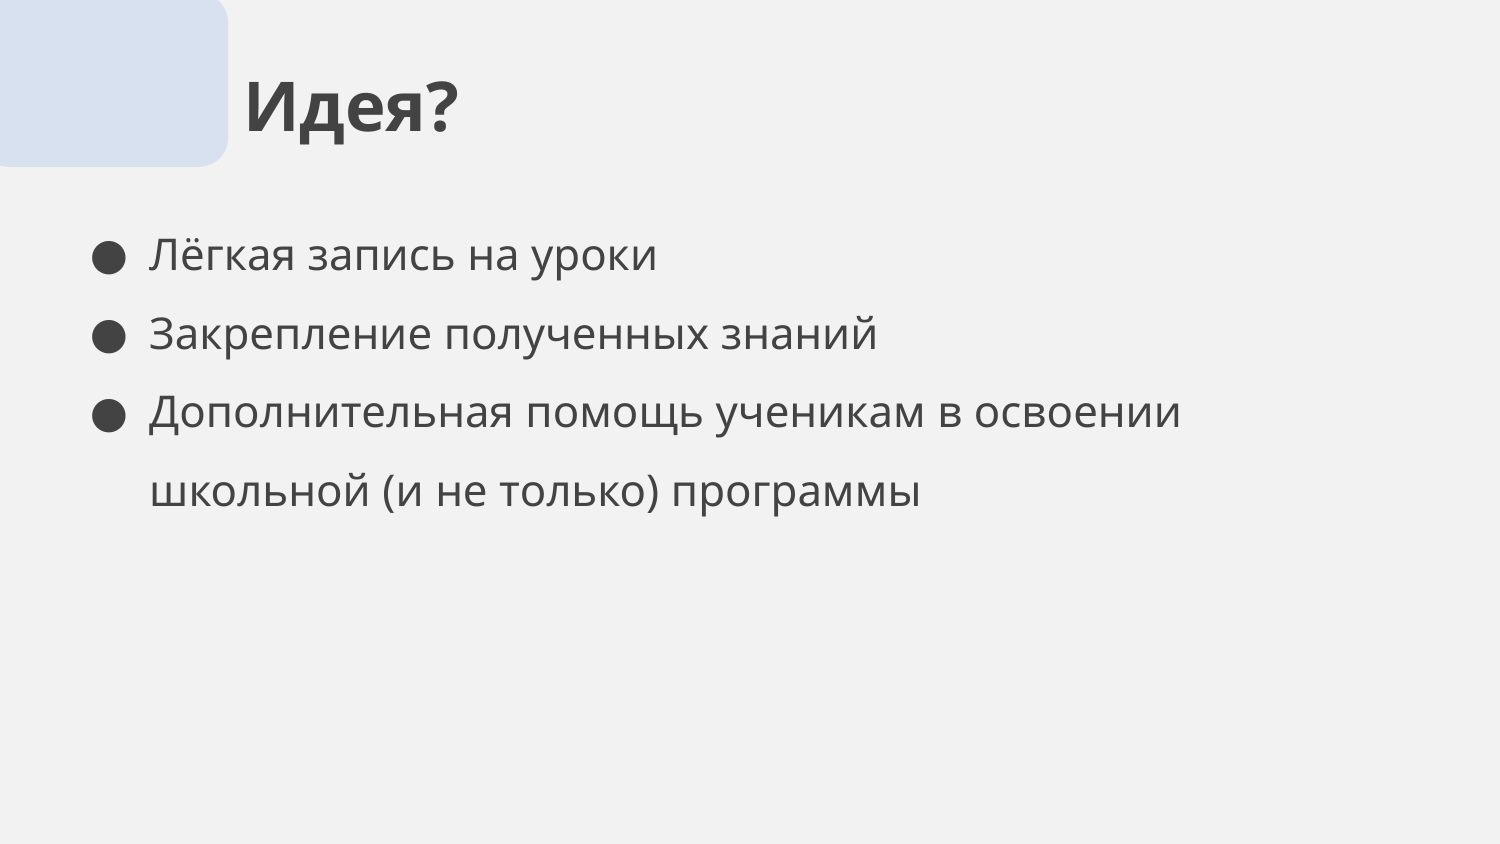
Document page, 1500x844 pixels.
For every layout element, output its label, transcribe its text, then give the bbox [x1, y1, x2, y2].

title Идея? [228, 47, 1023, 185]
subtitle Лёгкая запись на уроки Закрепление полученных знаний Дополнительная помощь ученикам в освоении школьной (и не только) программы [59, 185, 1323, 737]
